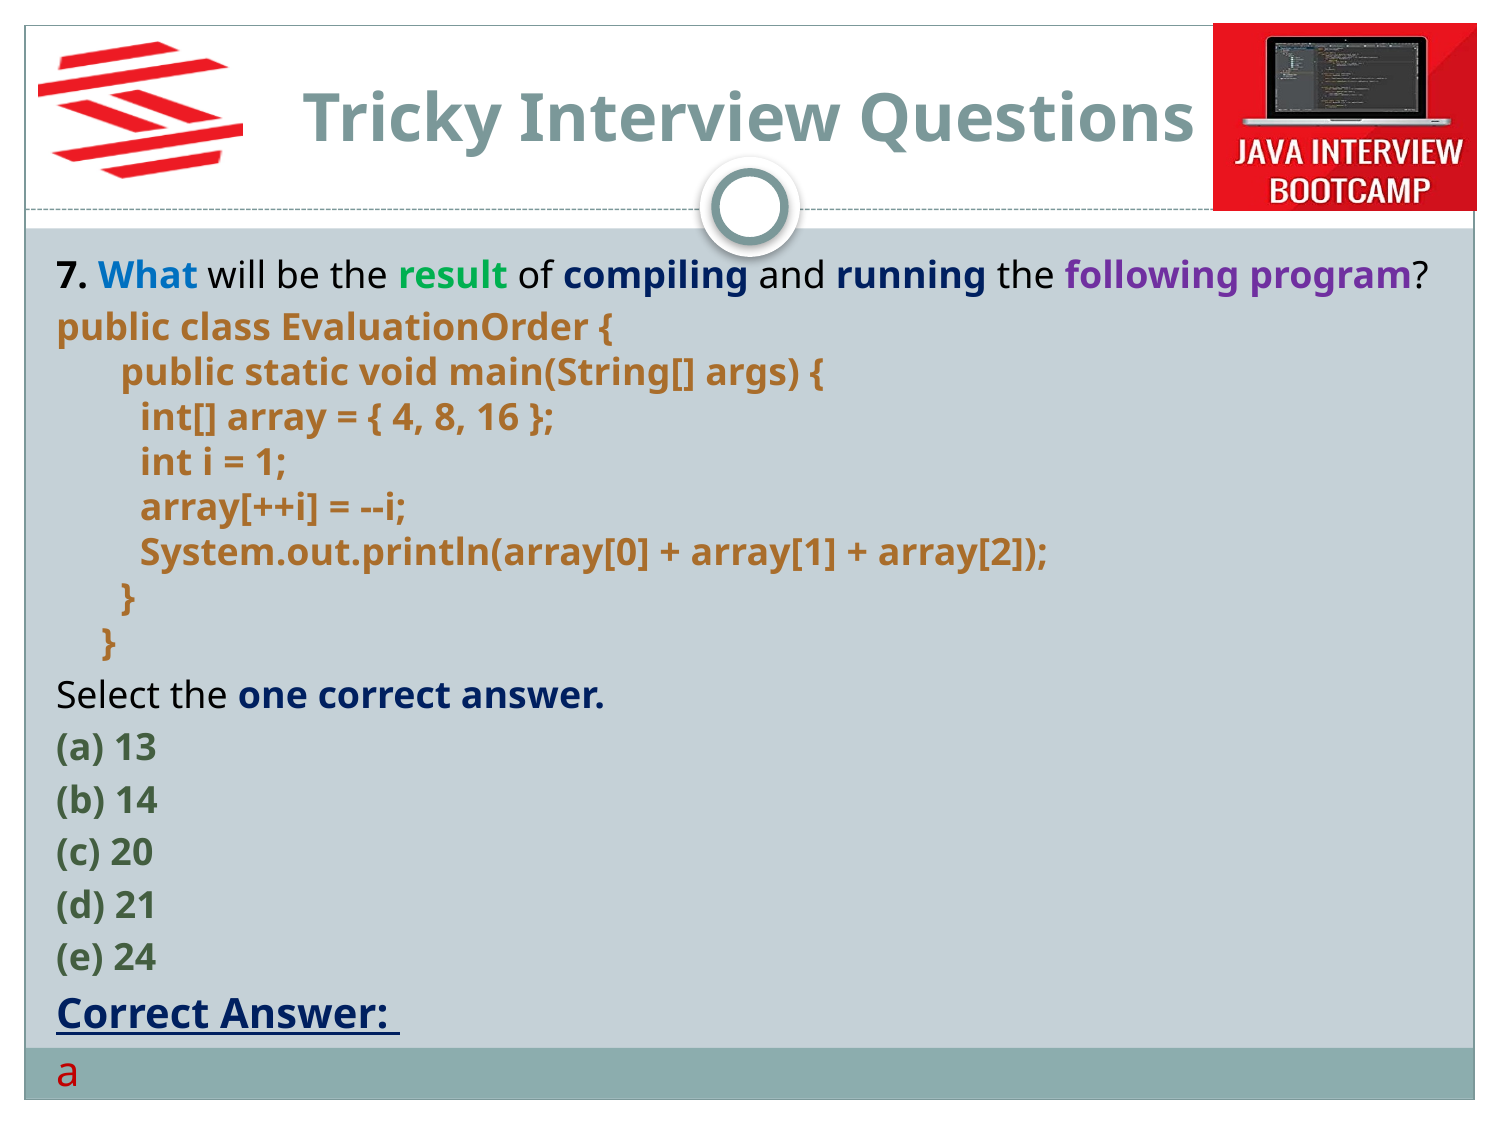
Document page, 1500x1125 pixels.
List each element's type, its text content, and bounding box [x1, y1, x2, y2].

picture [1213, 23, 1477, 212]
list 7. What will be the result of compiling and running the following program? public class EvaluationOrder { public static void main(String[] args) { int[] array = { 4, 8, 16 }; int i = 1; array[++i] = --i; System.out.println(array[0] + array[1] + array[2]); } } Select the one correct answer. (a) 13 (b) 14 (c) 20 (d) 21 (e) 24 Correct Answer: a [41, 243, 1471, 1125]
title Tricky Interview Questions [237, 37, 1206, 162]
picture [37, 40, 243, 185]
